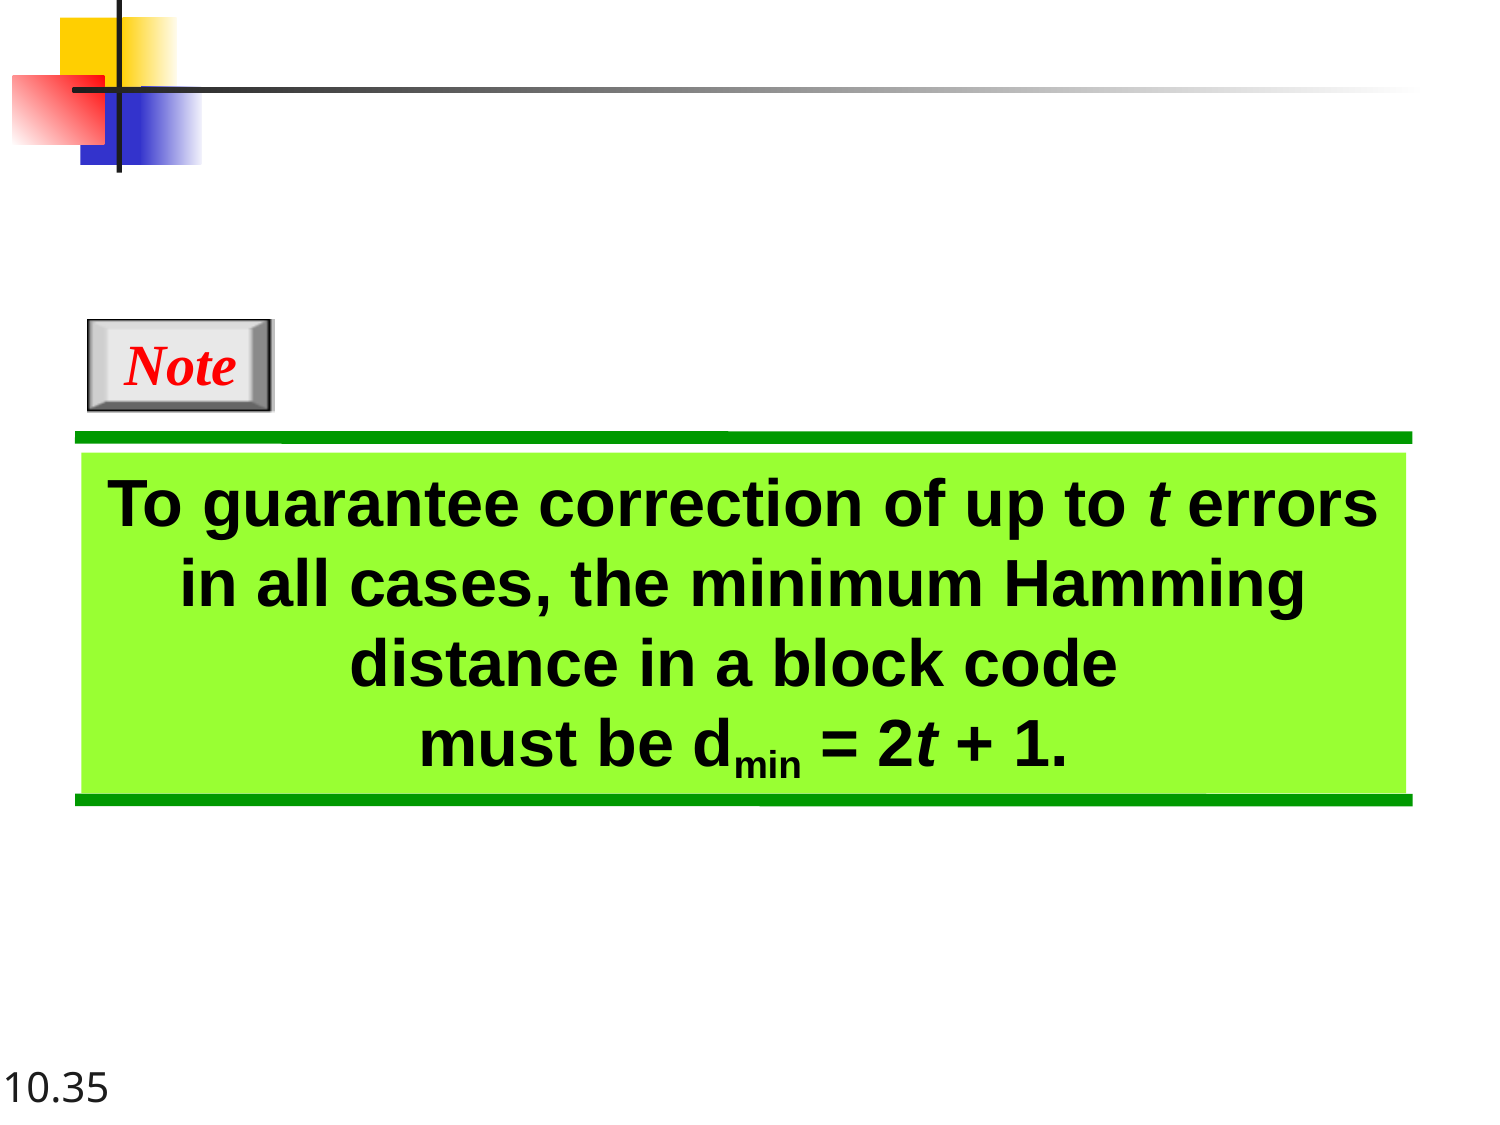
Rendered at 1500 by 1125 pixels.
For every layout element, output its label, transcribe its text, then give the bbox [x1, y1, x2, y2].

text_box [12, 75, 105, 145]
text_box [60, 17, 116, 86]
text_box [80, 93, 116, 165]
text_box [141, 93, 202, 165]
text_box To guarantee correction of up to t errors in all cases, the minimum Hamming distance in a block code must be dmin = 2t + 1. [81, 452, 1407, 794]
text_box [122, 93, 141, 165]
slide_number 10.35 [0, 1050, 300, 1125]
text_box [116, 0, 122, 87]
text_box [72, 87, 1423, 93]
text_box [122, 17, 177, 86]
text_box [116, 93, 122, 173]
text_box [87, 319, 276, 413]
